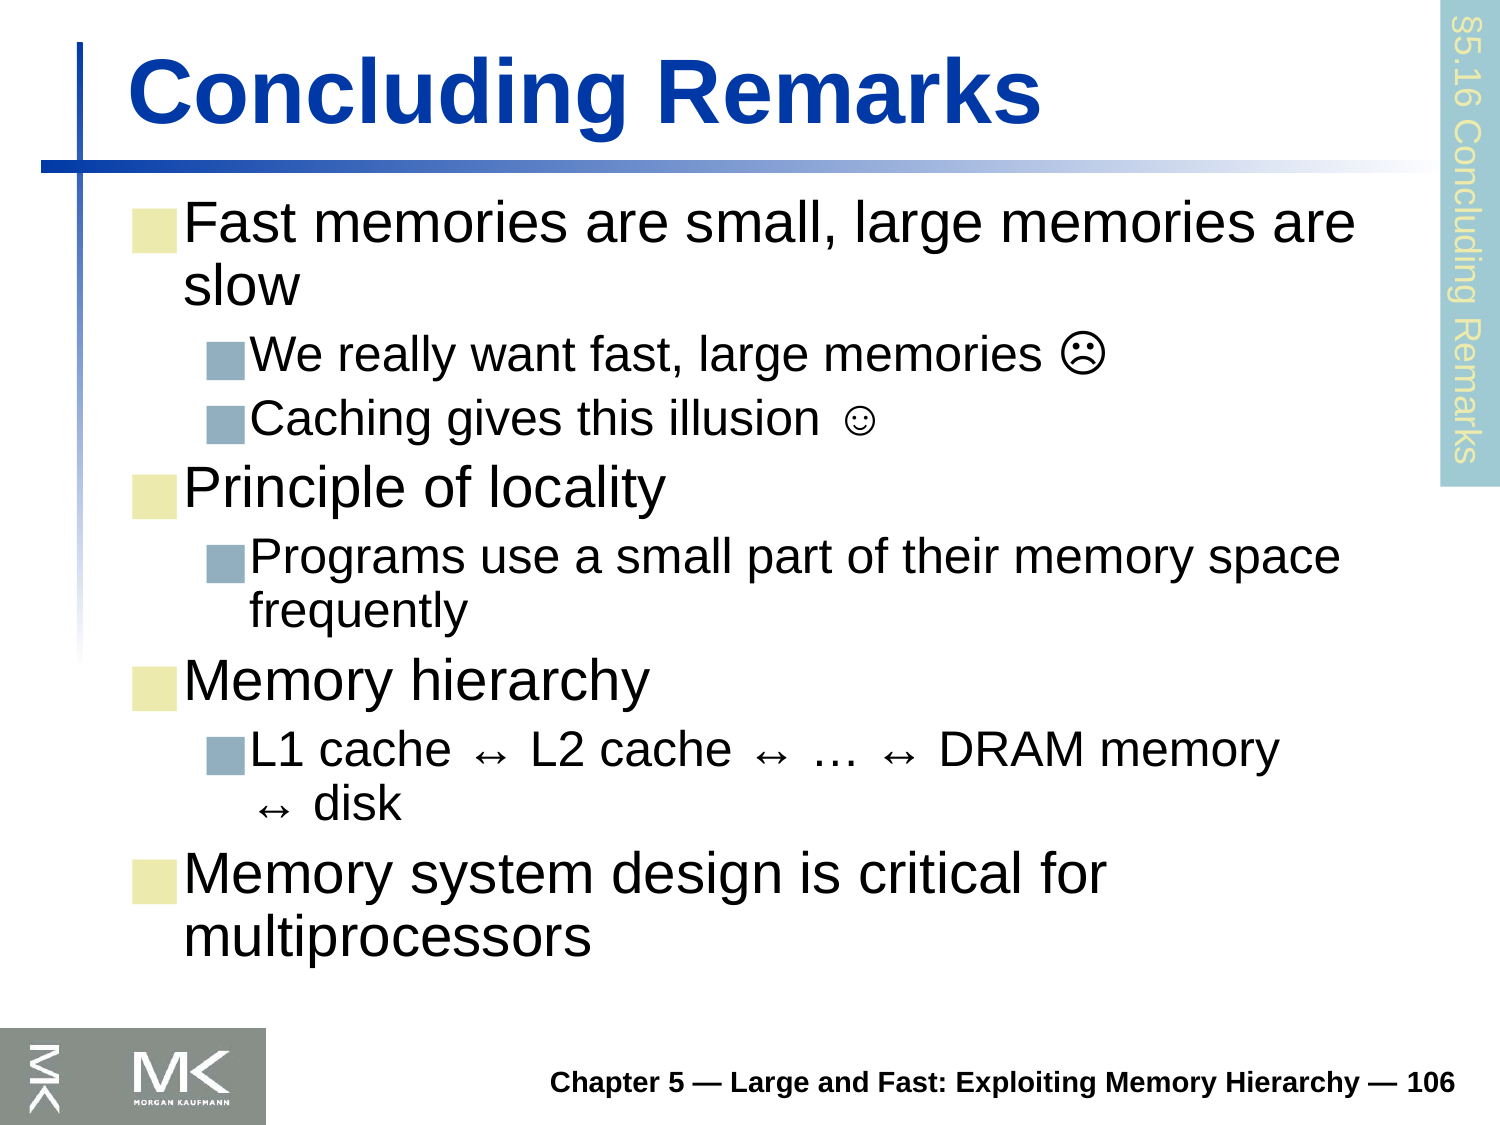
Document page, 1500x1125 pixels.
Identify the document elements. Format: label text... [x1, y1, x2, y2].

title Concluding Remarks [112, 0, 1440, 149]
text_box §5.16 Concluding Remarks [1440, 0, 1500, 487]
text_box Chapter 5 — Large and Fast: Exploiting Memory Hierarchy — ‹#› [277, 1046, 1471, 1106]
list Fast memories are small, large memories are slow We really want fast, large memories ☹ Caching gives this illusion ☺ Principle of locality Programs use a small part of their memory space frequently Memory hierarchy L1 cache ↔ L2 cache ↔ … ↔ DRAM memory ↔ disk Memory system design is critical for multiprocessors [112, 184, 1469, 1024]
picture [0, 1028, 266, 1125]
